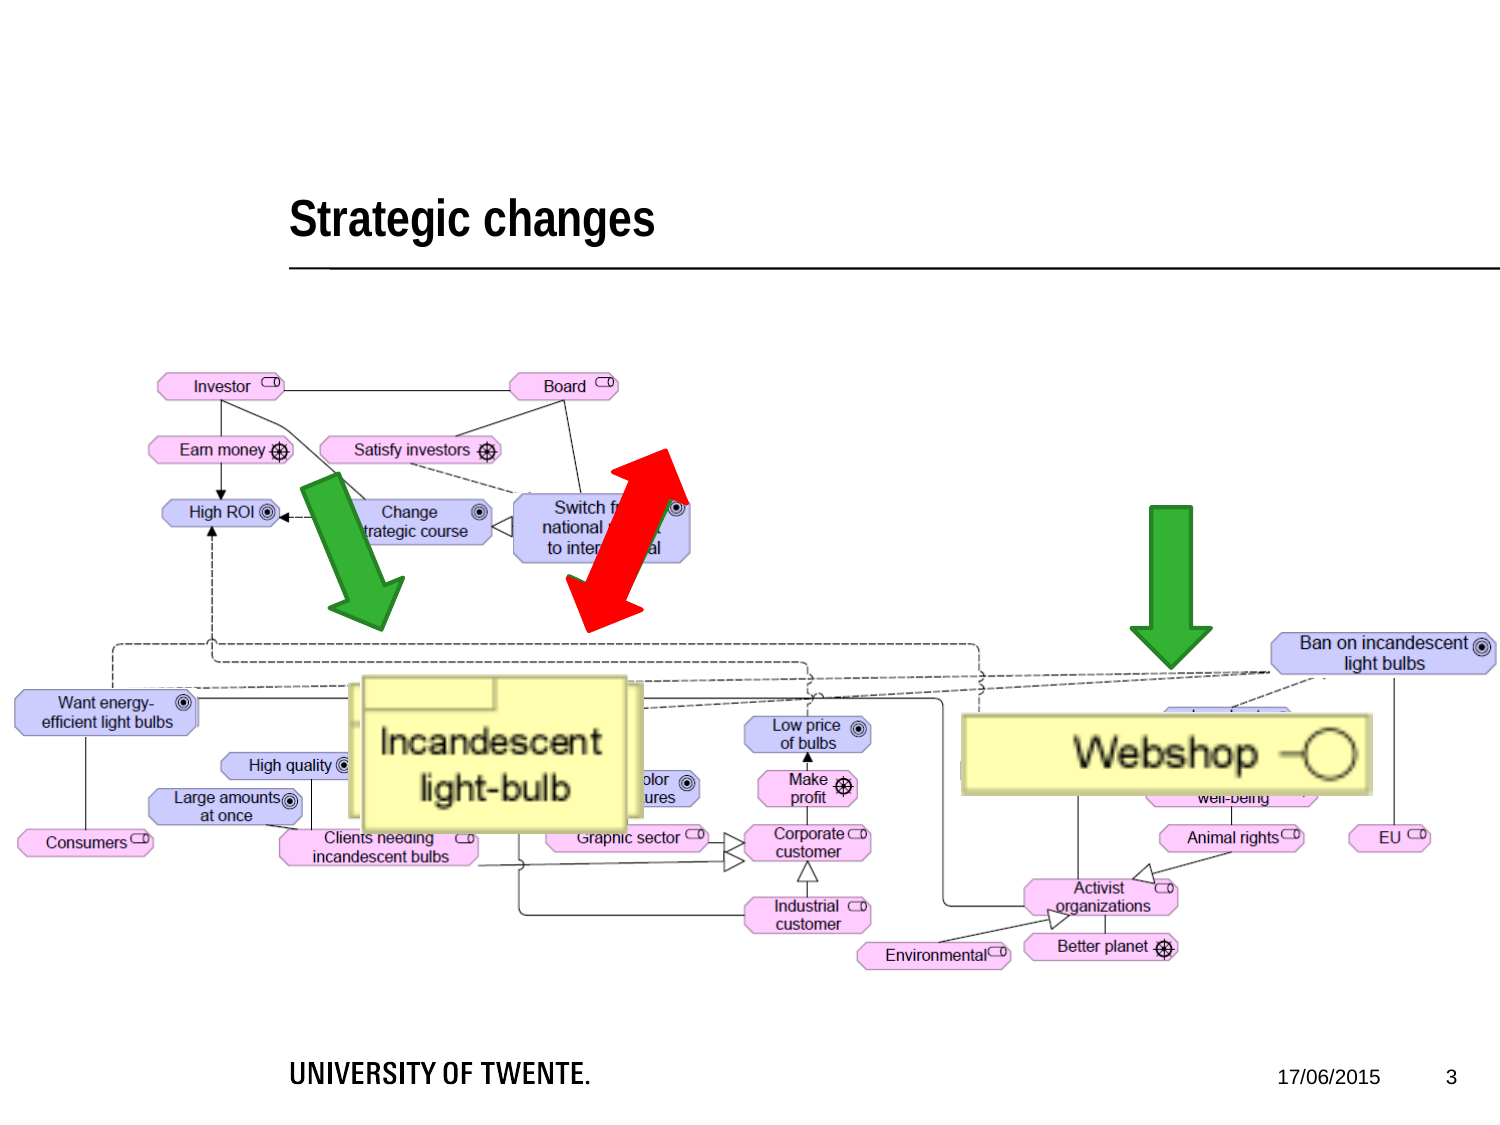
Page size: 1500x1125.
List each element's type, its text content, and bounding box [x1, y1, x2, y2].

title Strategic changes [289, 59, 1458, 248]
picture [1270, 632, 1498, 678]
picture [348, 674, 645, 834]
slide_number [1242, 1050, 1395, 1125]
picture [513, 493, 693, 564]
slide_number 3 [1395, 1050, 1458, 1125]
picture [12, 687, 198, 737]
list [12, 361, 1500, 988]
picture [961, 711, 1373, 796]
